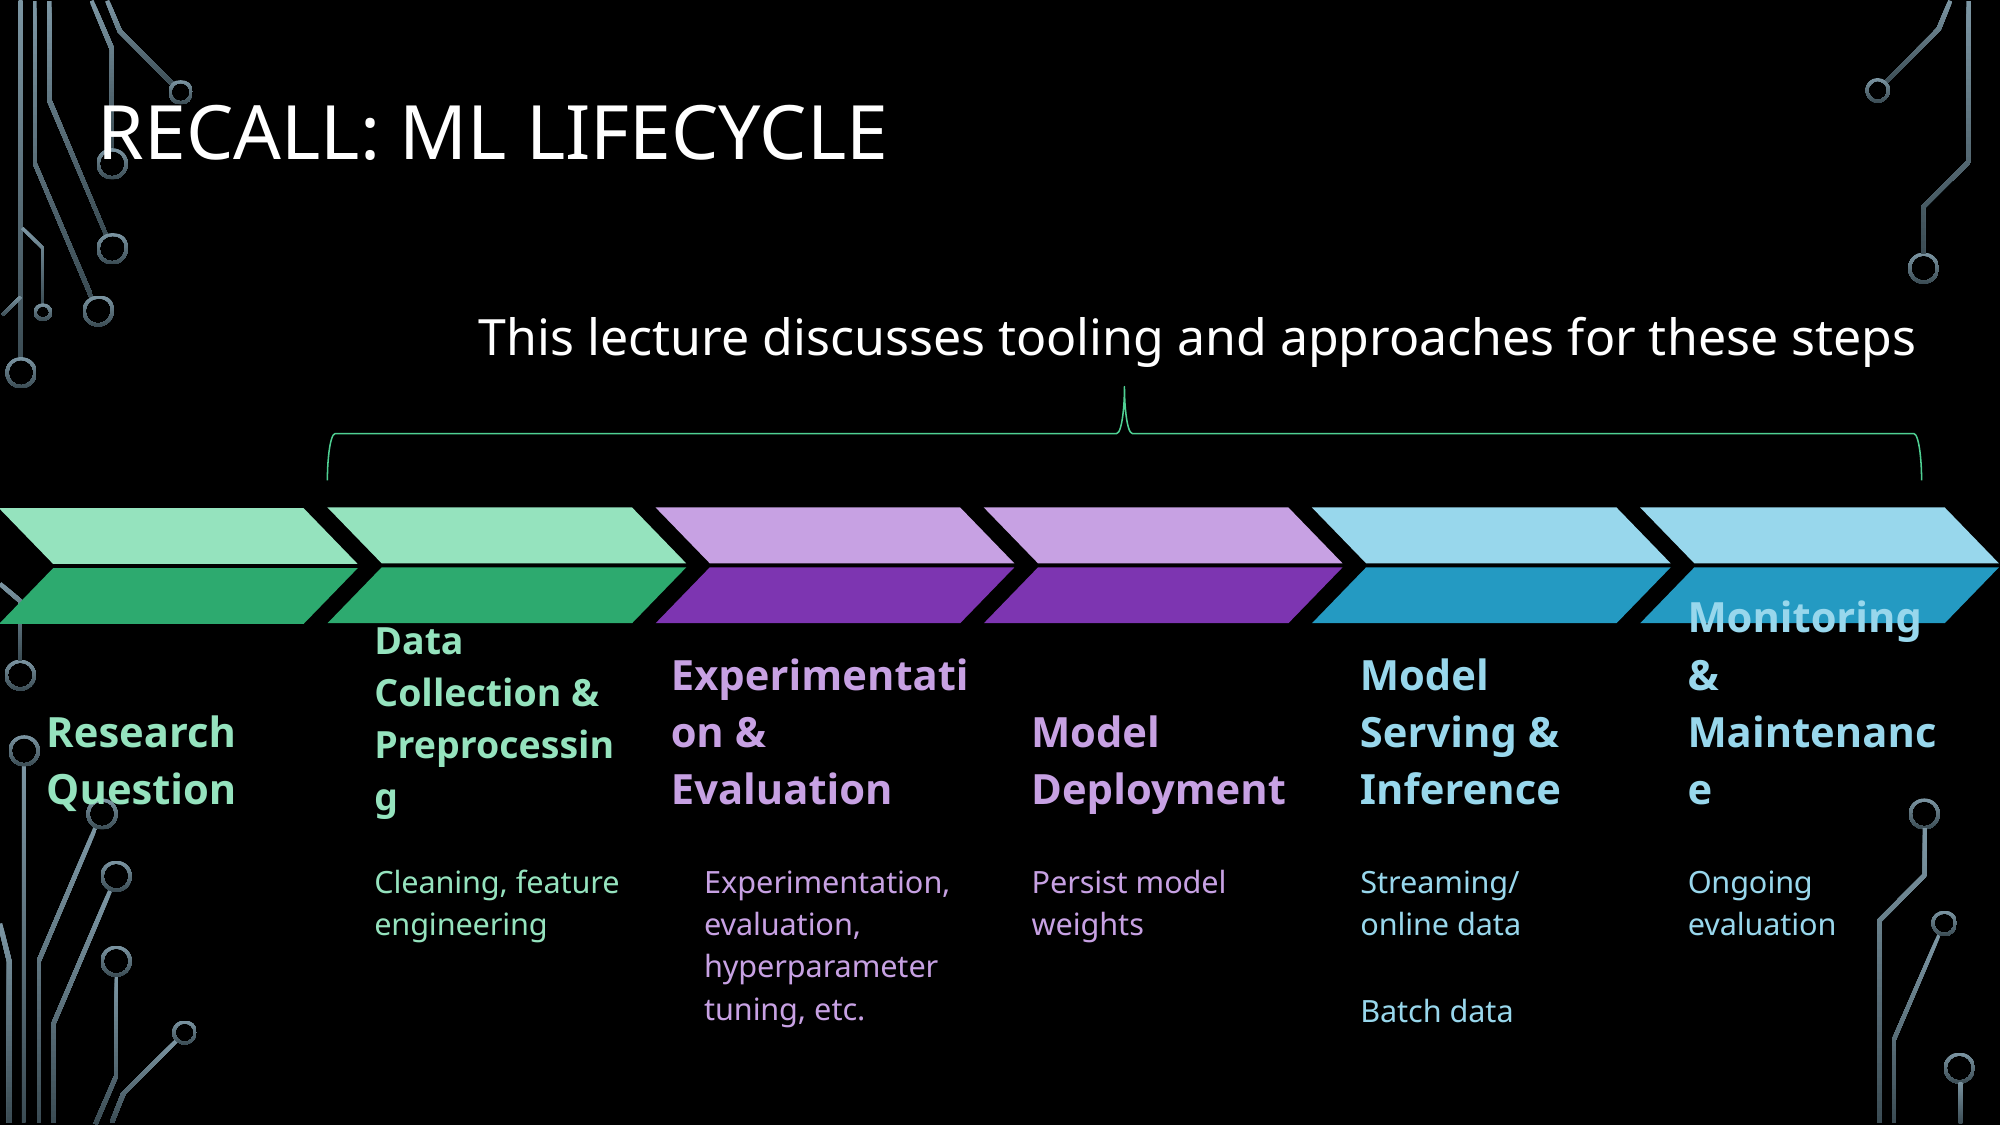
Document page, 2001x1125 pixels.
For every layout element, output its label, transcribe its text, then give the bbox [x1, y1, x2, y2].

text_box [1639, 507, 2000, 1125]
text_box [327, 507, 650, 1125]
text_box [650, 507, 983, 1125]
text_box This lecture discusses tooling and approaches for these steps [464, 298, 1933, 374]
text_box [1311, 507, 1639, 1125]
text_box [0, 507, 327, 834]
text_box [983, 507, 1311, 1125]
text_box [326, 385, 1923, 481]
title Recall: ML Lifecycle [77, 74, 1942, 200]
